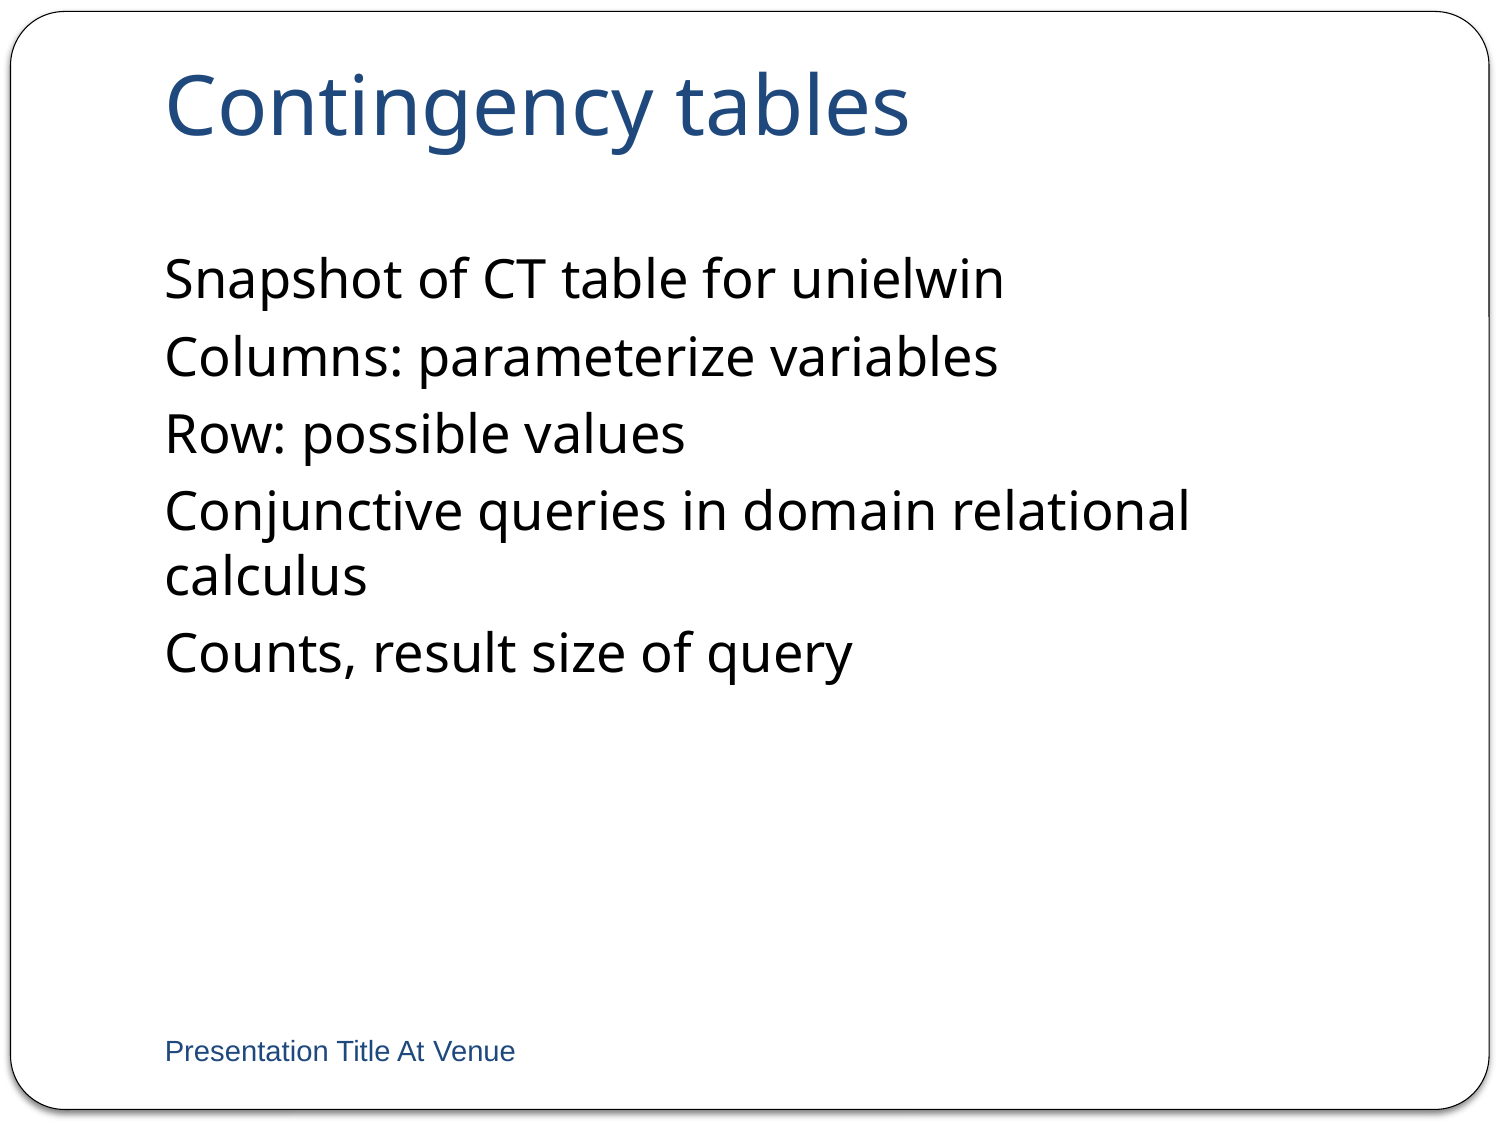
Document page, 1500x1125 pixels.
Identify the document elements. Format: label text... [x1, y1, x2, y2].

title Contingency tables [150, 0, 1425, 168]
footer Presentation Title At Venue [150, 1012, 800, 1088]
list Snapshot of CT table for unielwin Columns: parameterize variables Row: possible values Conjunctive queries in domain relational calculus Counts, result size of query [150, 237, 1425, 988]
